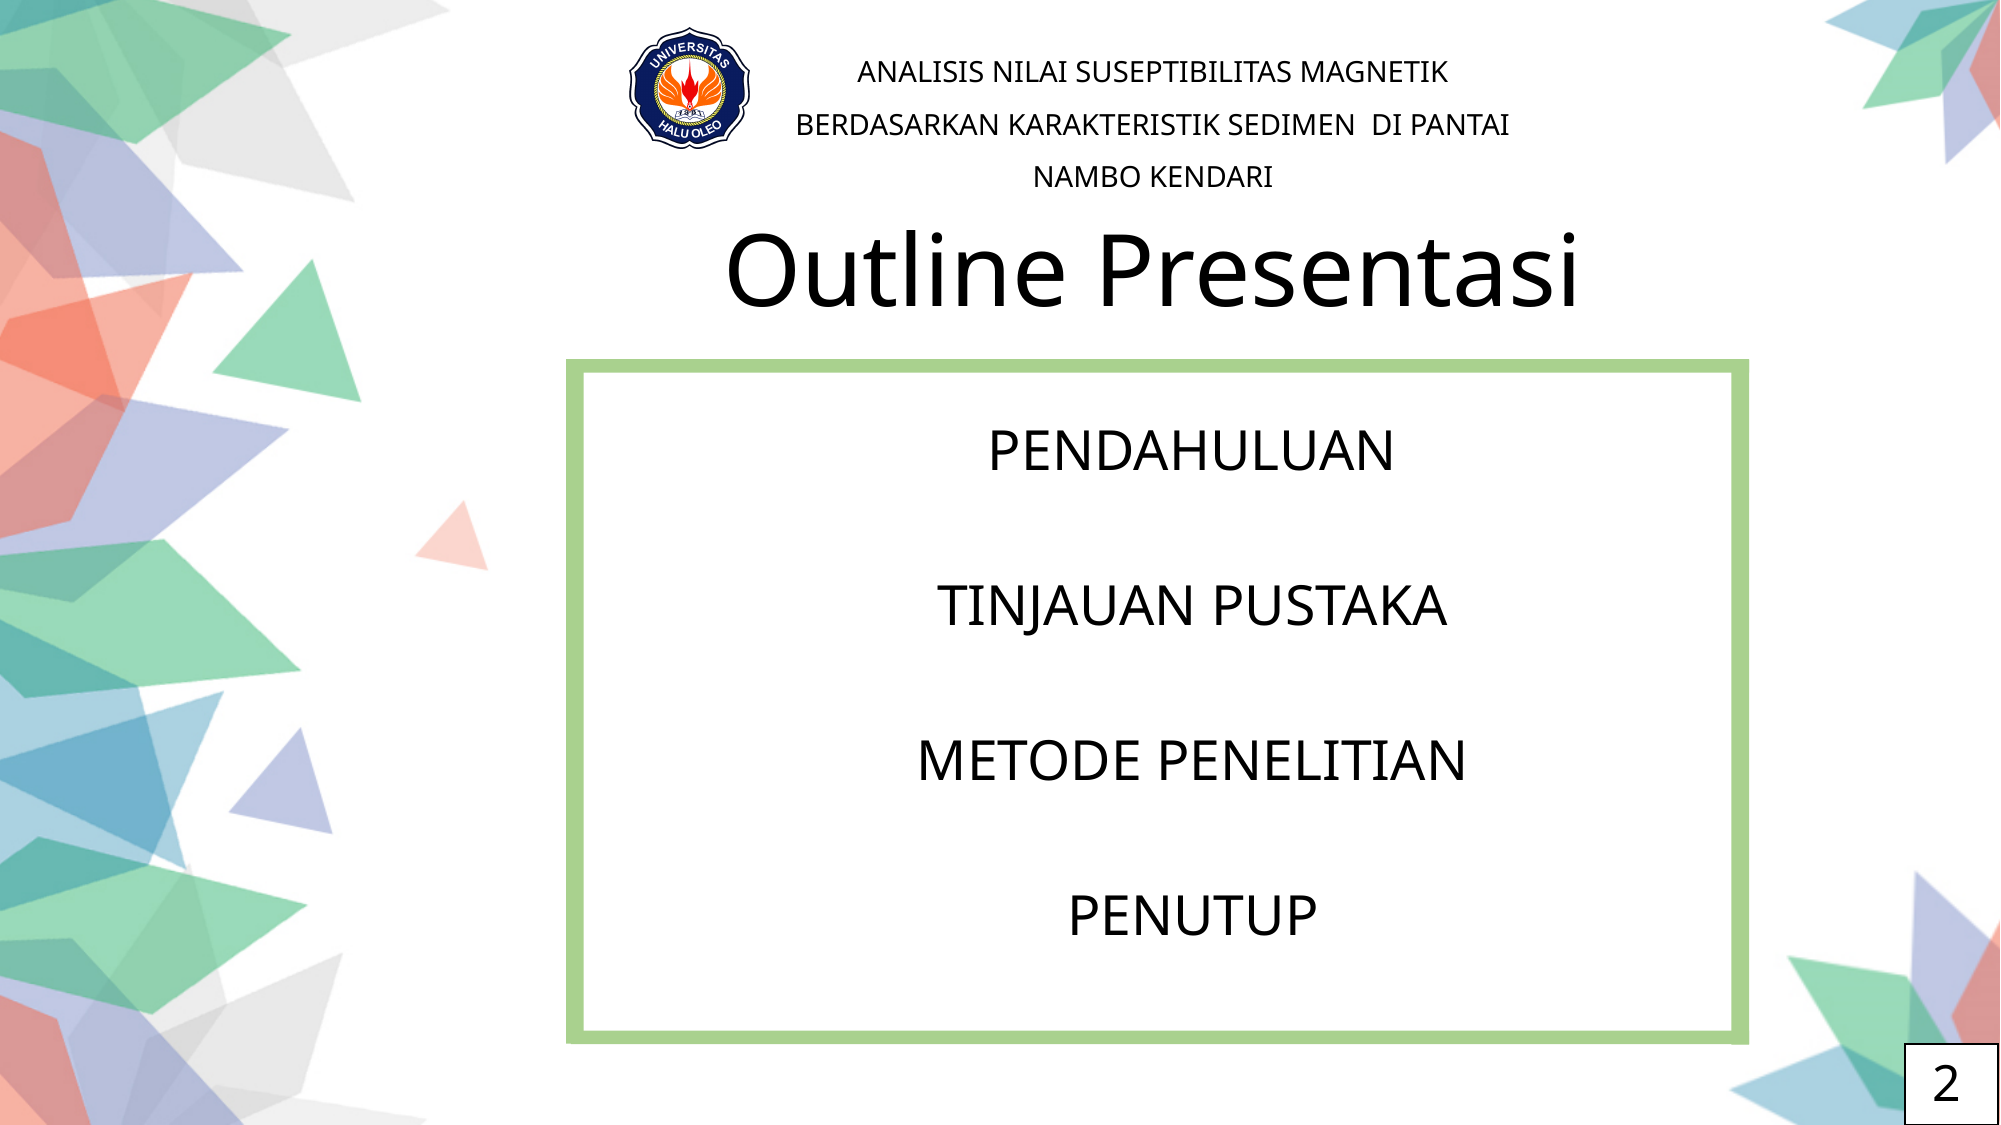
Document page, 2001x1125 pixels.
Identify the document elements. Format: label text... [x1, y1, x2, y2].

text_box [1905, 1043, 1999, 1125]
text_box METODE PENELITIAN [902, 717, 1484, 799]
text_box PENUTUP [1052, 872, 1334, 954]
text_box ANALISIS NILAI SUSEPTIBILITAS MAGNETIK BERDASARKAN KARAKTERISTIK SEDIMEN DI PANTAI NAMBO KENDARI [749, 28, 1557, 201]
picture [0, 0, 2001, 1125]
text_box PENDAHULUAN [973, 407, 1413, 489]
text_box [1730, 359, 1750, 1046]
text_box Outline Presentasi [653, 203, 1654, 330]
text_box [585, 1030, 1730, 1045]
text_box [585, 358, 1750, 374]
text_box TINJAUAN PUSTAKA [922, 562, 1464, 644]
text_box [565, 358, 585, 1045]
